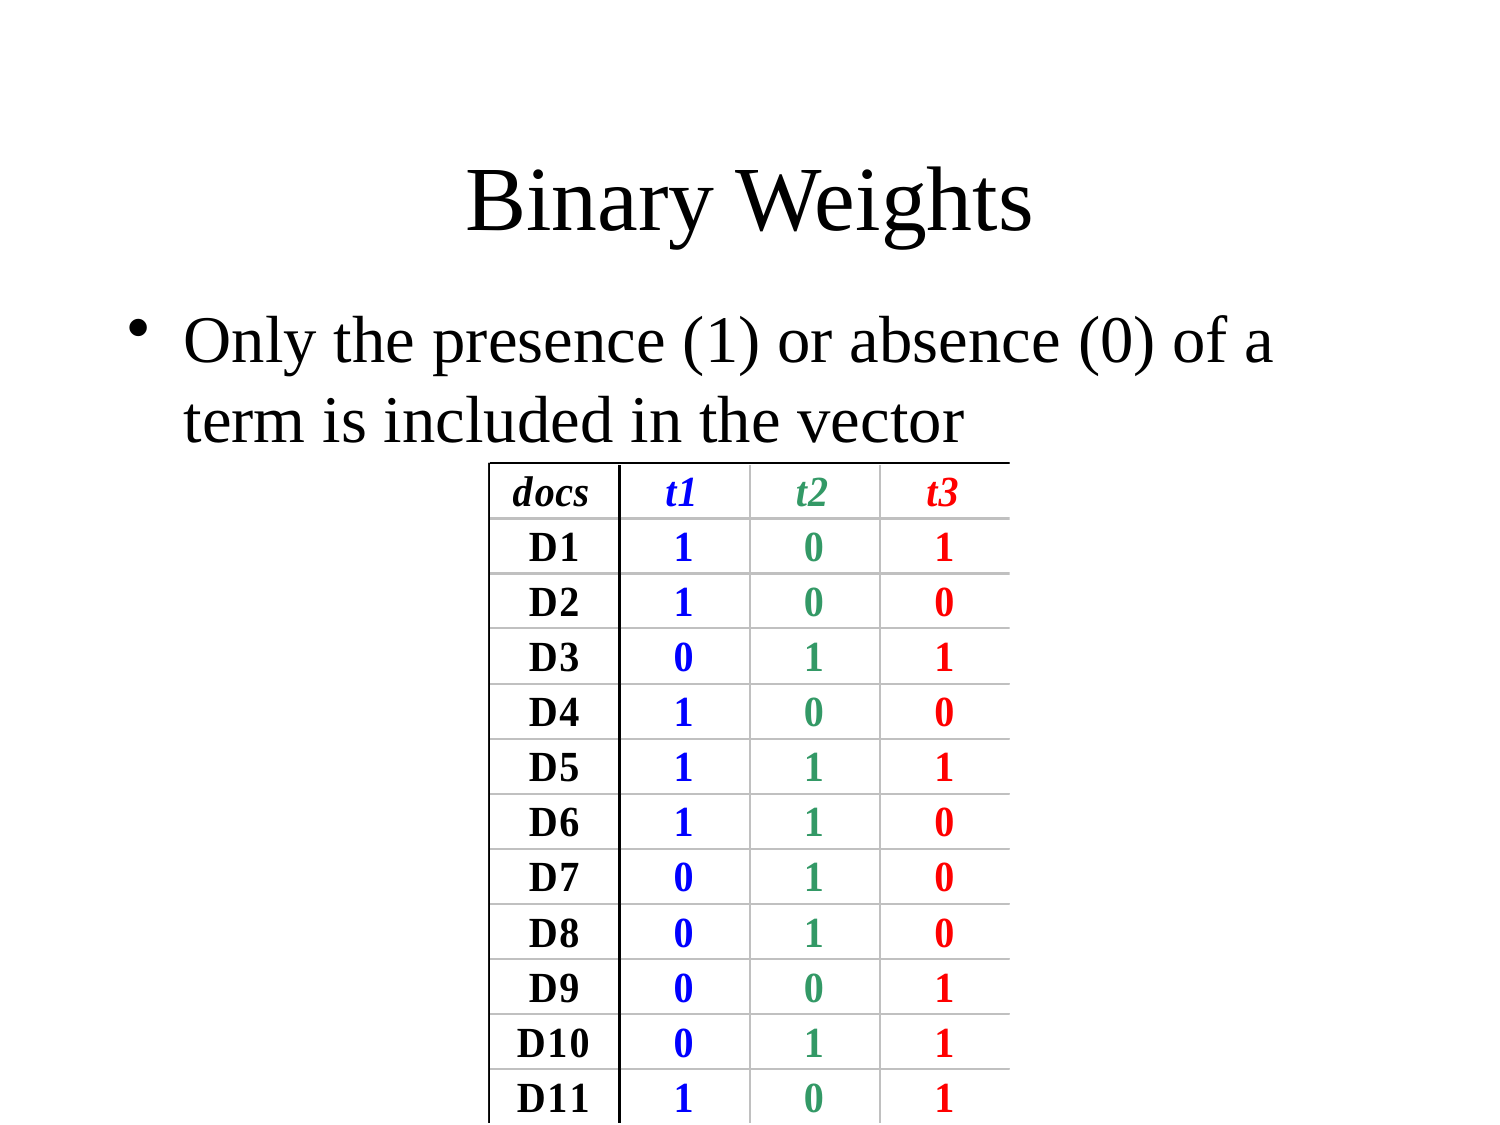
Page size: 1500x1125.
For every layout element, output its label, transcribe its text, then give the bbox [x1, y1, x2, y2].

title Binary Weights [112, 99, 1388, 287]
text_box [487, 462, 1012, 1125]
list Only the presence (1) or absence (0) of a term is included in the vector [112, 287, 1388, 963]
